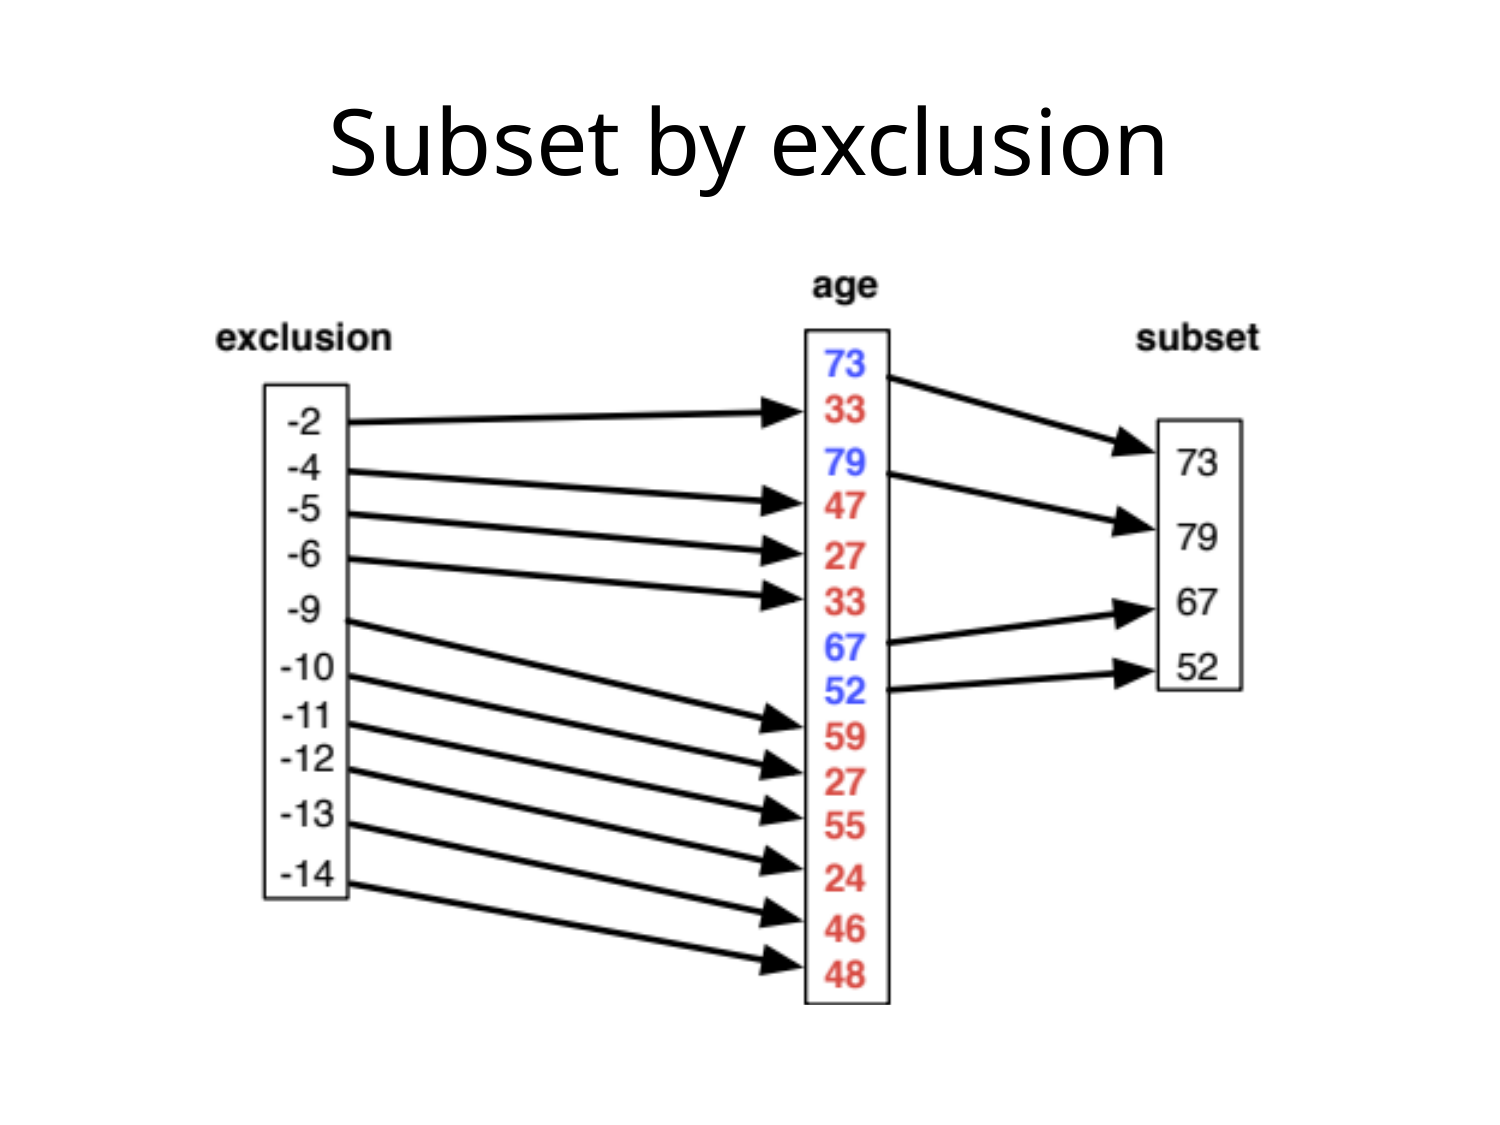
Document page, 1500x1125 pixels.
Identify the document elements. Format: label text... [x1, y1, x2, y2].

title Subset by exclusion [75, 45, 1425, 233]
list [74, 262, 1426, 1006]
